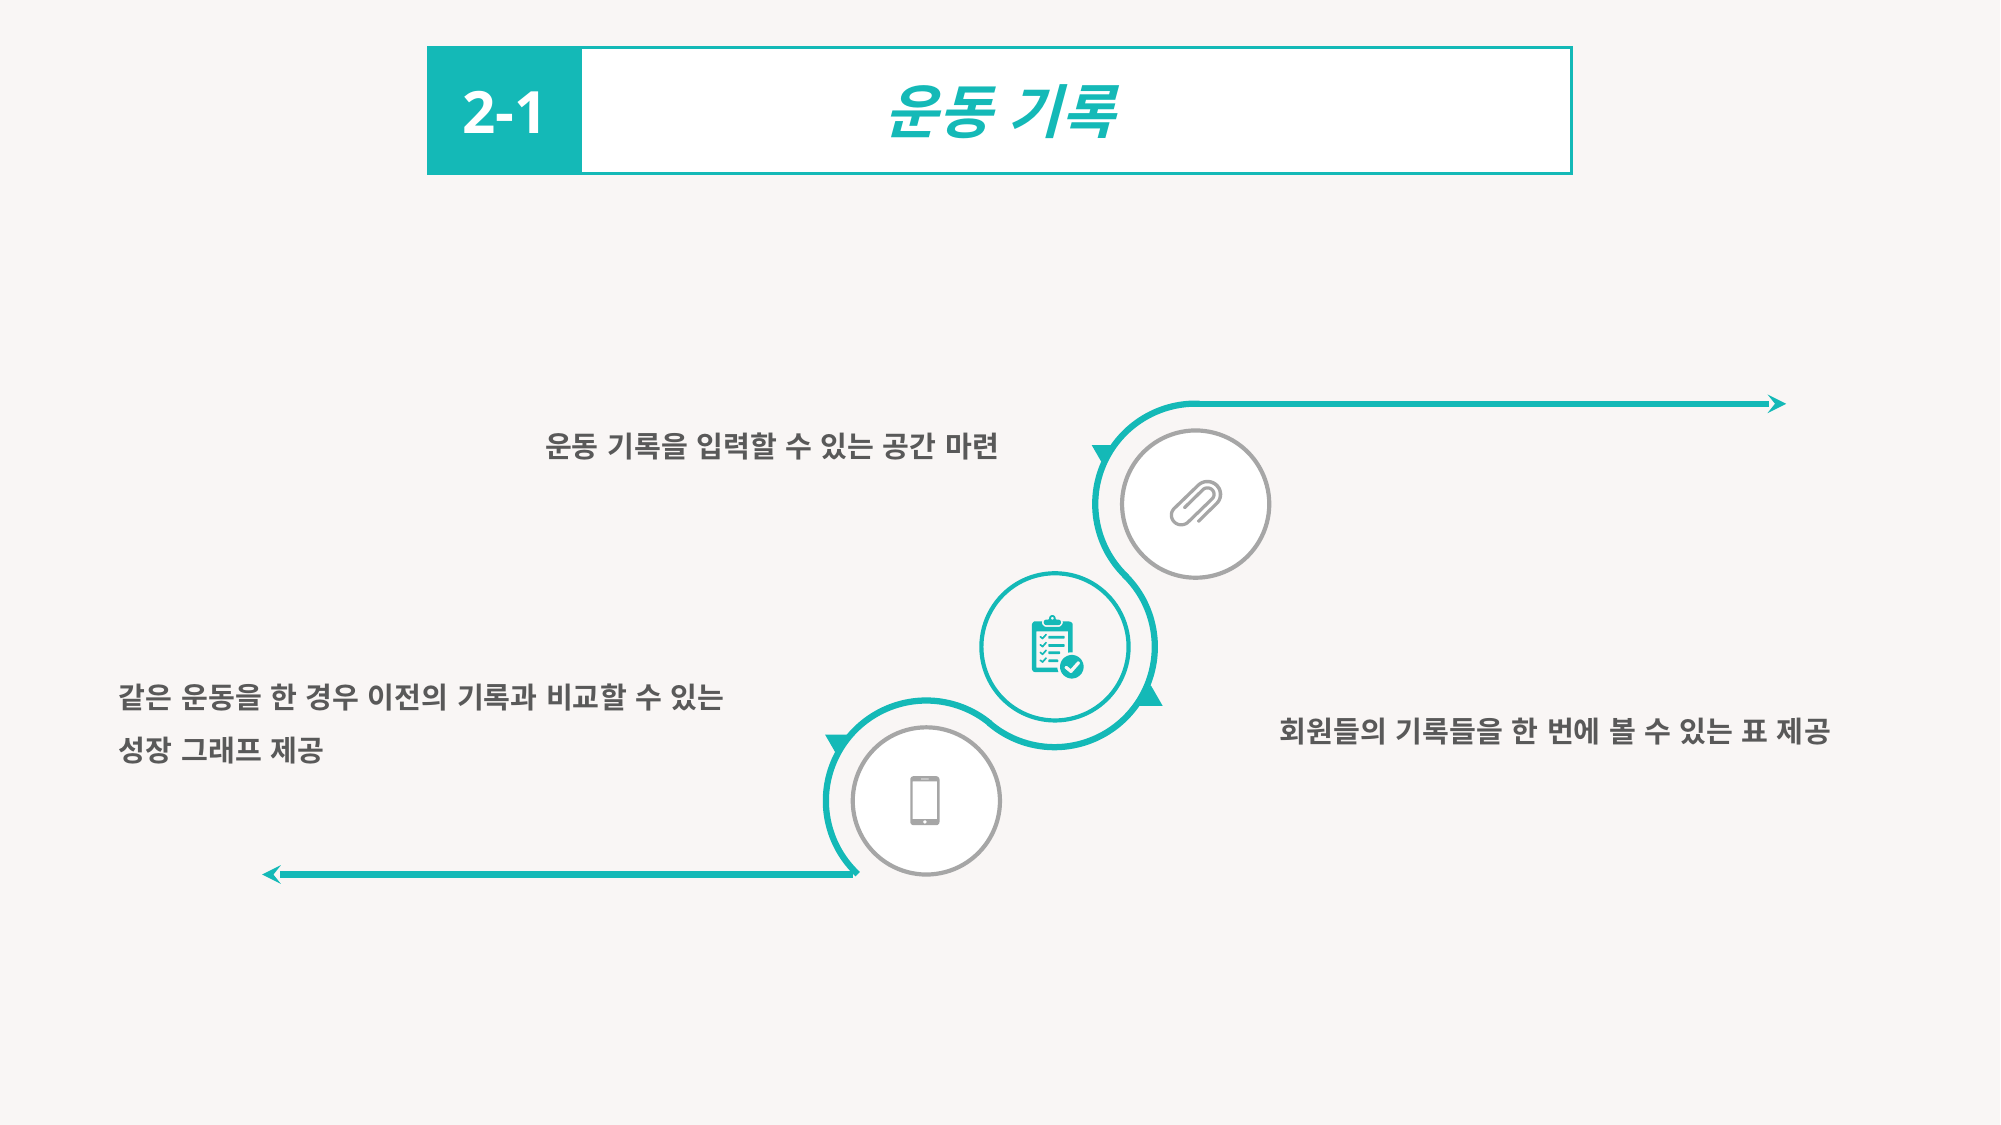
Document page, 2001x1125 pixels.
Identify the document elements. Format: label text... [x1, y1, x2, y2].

text_box [1121, 429, 1271, 579]
text_box 운동 기록을 입력할 수 있는 공간 마련 [423, 403, 1015, 472]
text_box [1094, 402, 1200, 579]
text_box [980, 572, 1130, 722]
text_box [428, 47, 1572, 174]
text_box 같은 운동을 한 경우 이전의 기록과 비교할 수 있는 성장 그래프 제공 [104, 654, 870, 775]
text_box [1060, 654, 1084, 679]
text_box [910, 776, 940, 826]
text_box [851, 726, 1002, 876]
text_box [988, 575, 1156, 749]
text_box [1031, 615, 1073, 673]
text_box [870, 699, 990, 750]
text_box [1136, 682, 1165, 707]
text_box [1169, 479, 1223, 527]
text_box 회원들의 기록들을 한 번에 볼 수 있는 표 제공 [1164, 688, 1847, 756]
text_box [824, 775, 875, 875]
text_box [1089, 444, 1118, 468]
